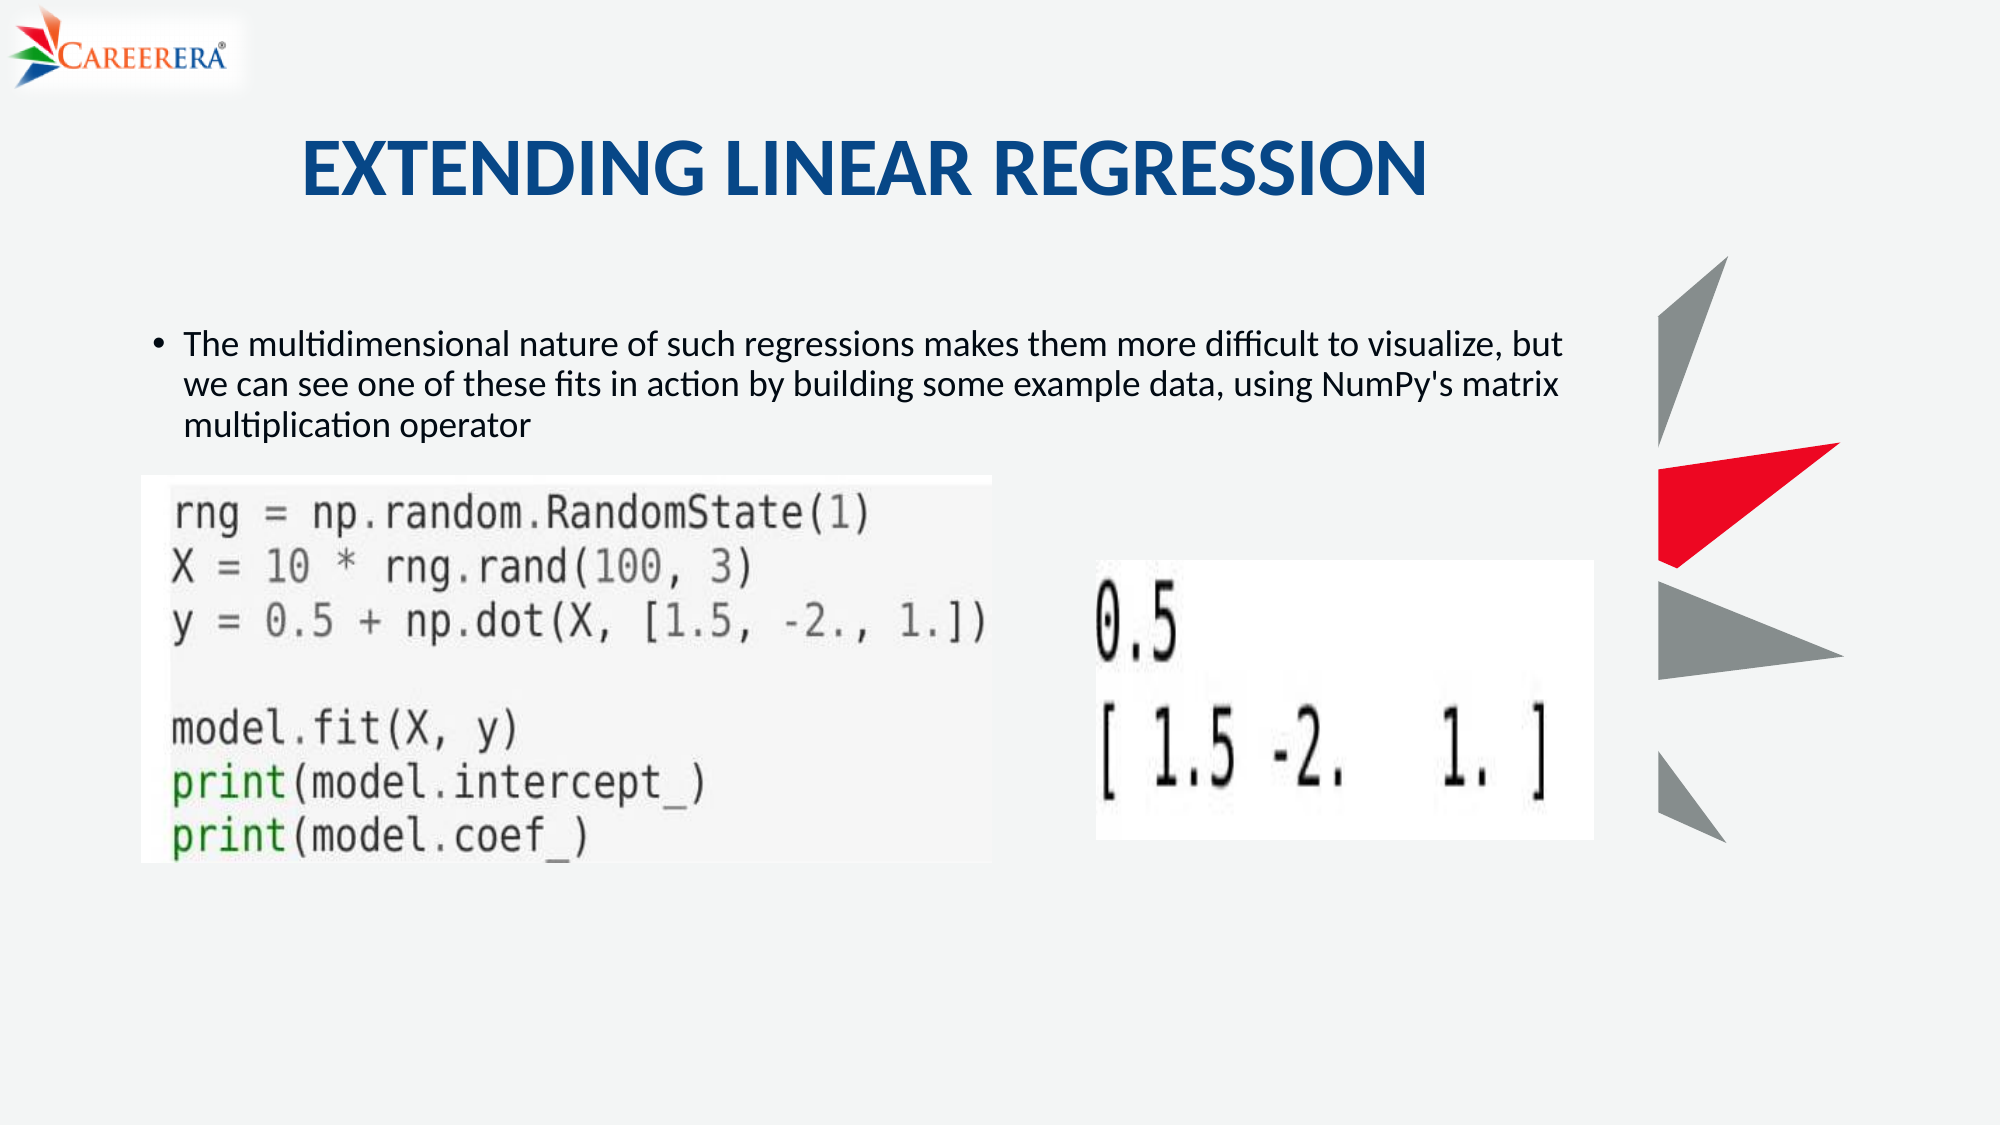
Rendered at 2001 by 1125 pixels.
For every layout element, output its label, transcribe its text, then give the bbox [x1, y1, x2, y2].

title EXTENDING LINEAR REGRESSION [133, 59, 1617, 278]
picture [0, 0, 262, 108]
picture [1096, 560, 1594, 840]
picture [141, 475, 992, 863]
list The multidimensional nature of such regressions makes them more difficult to visualize, but we can see one of these fits in action by building some example data, using NumPy's matrix multiplication operator [137, 316, 1622, 453]
